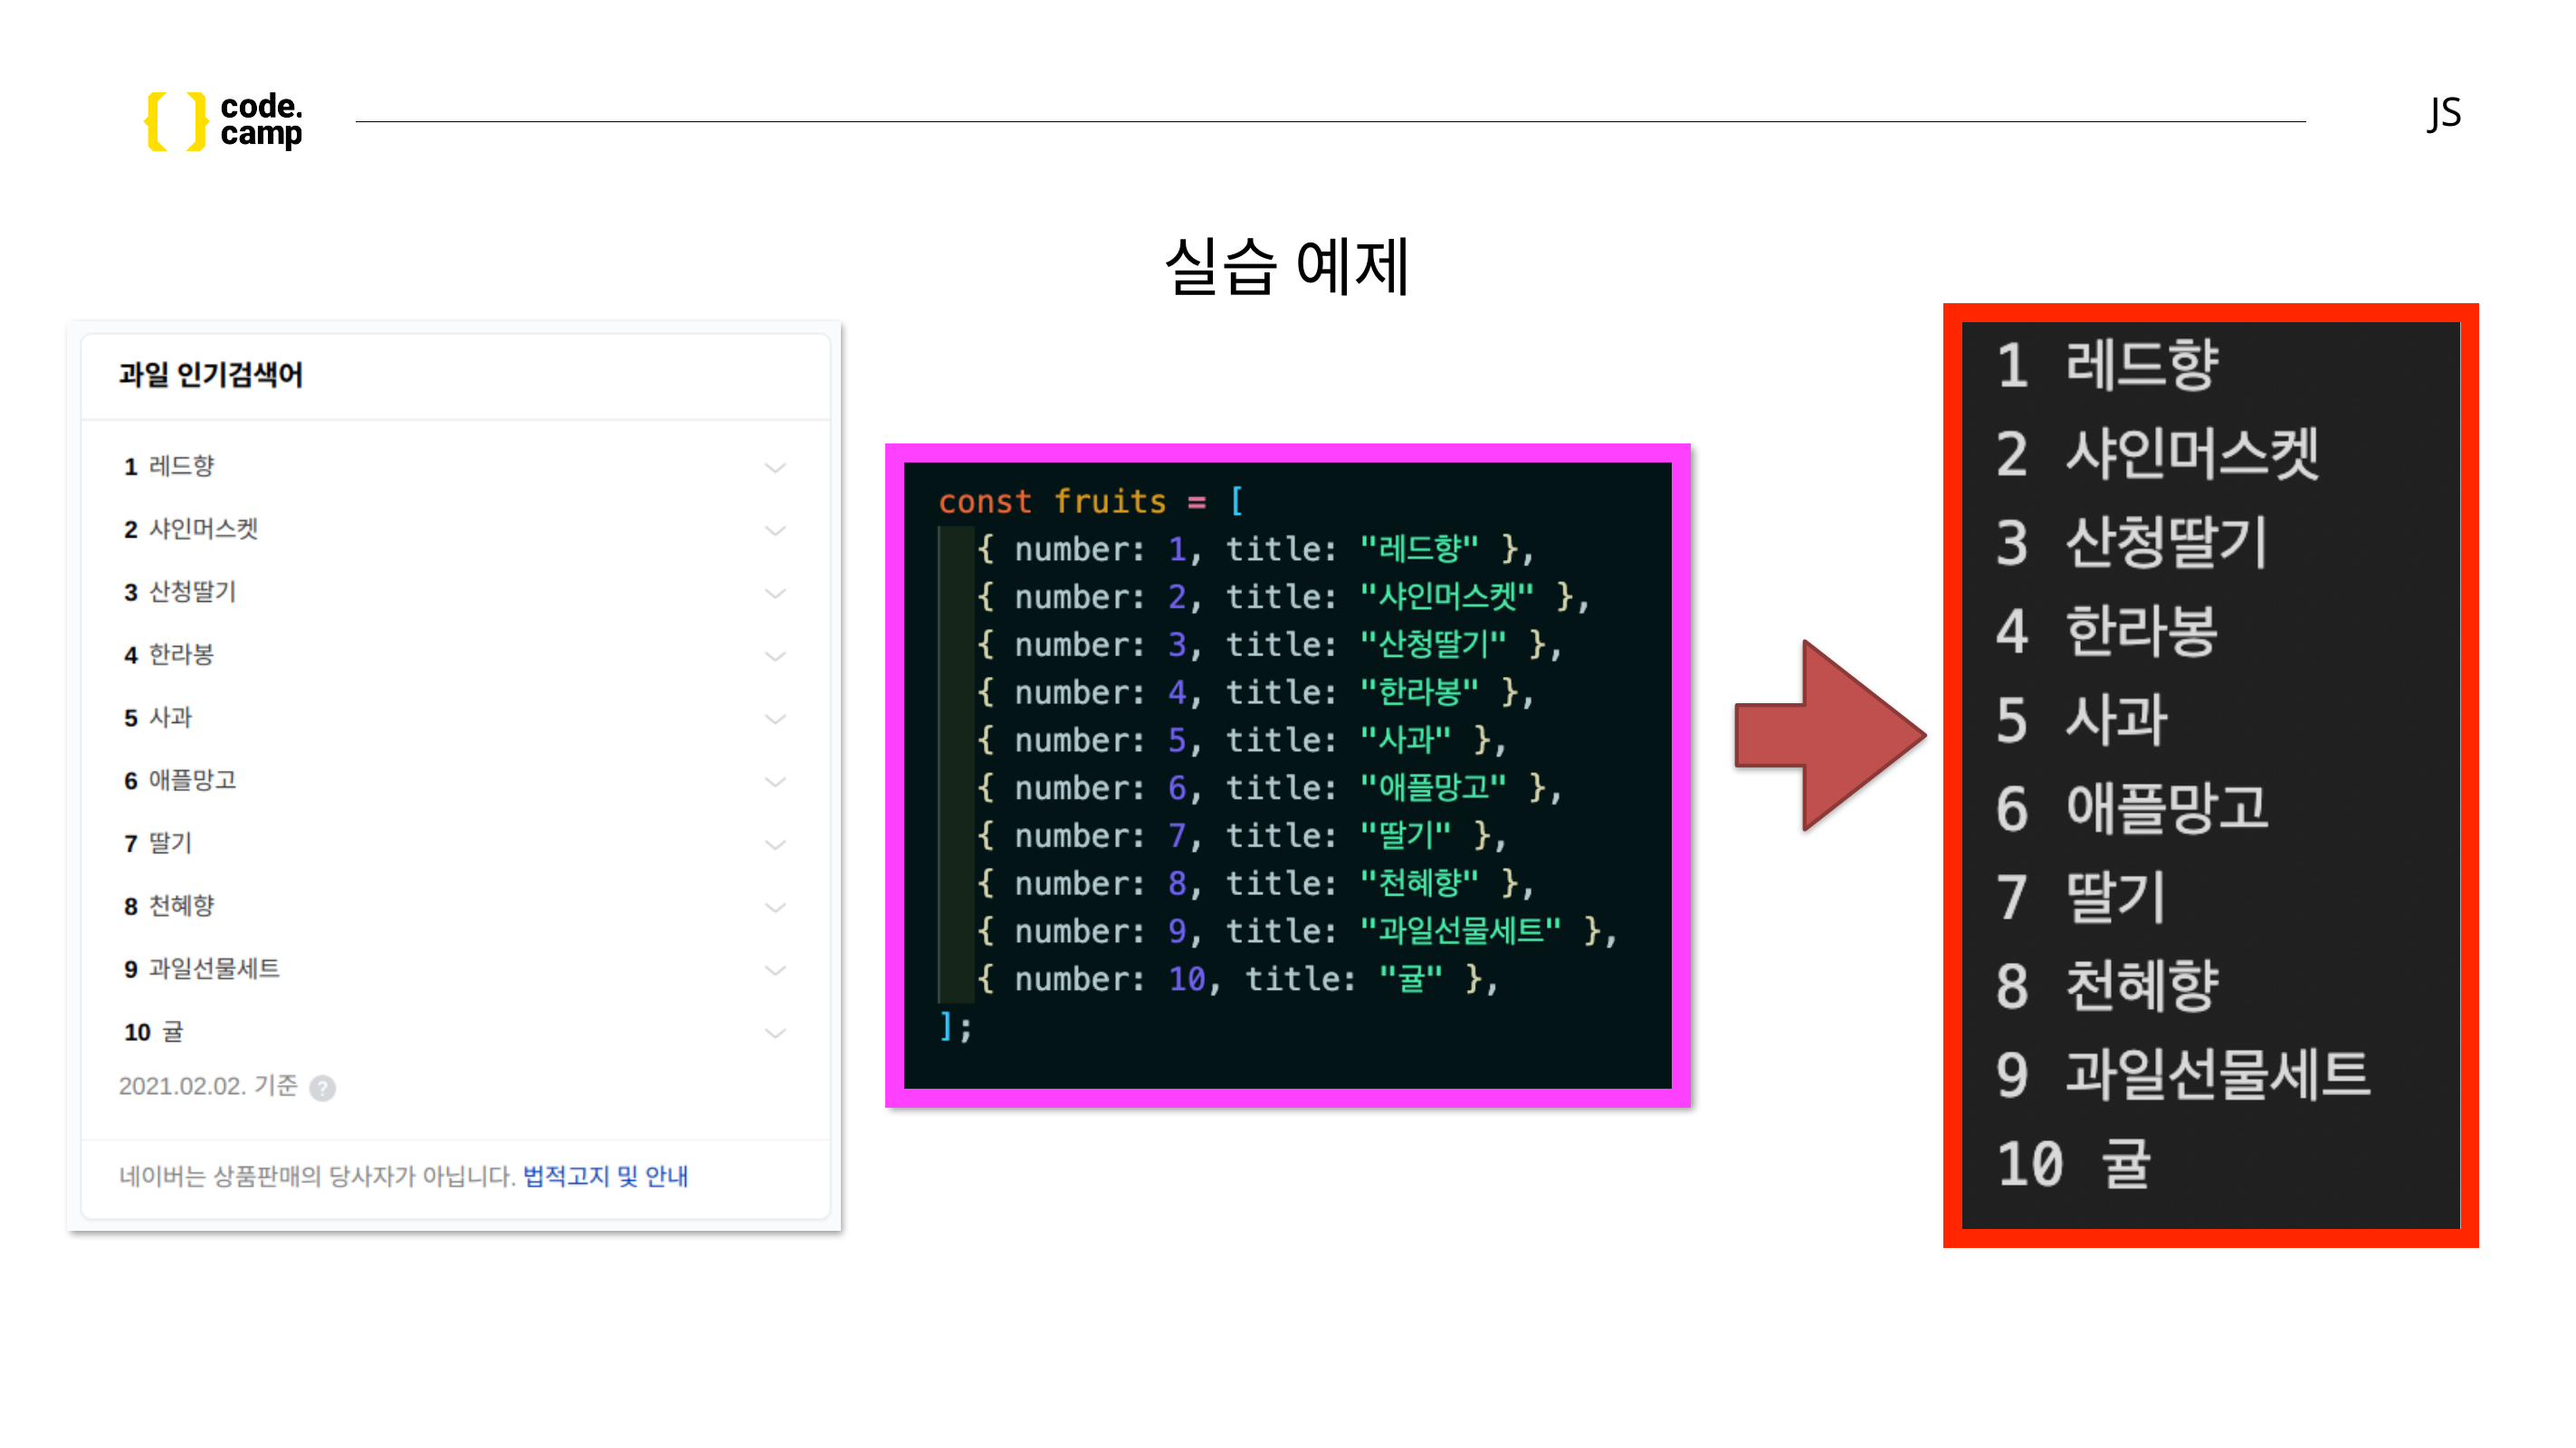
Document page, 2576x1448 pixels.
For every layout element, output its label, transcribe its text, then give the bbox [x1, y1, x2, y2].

picture [1961, 321, 2461, 1230]
text_box [1736, 641, 1926, 830]
title JS [1717, 85, 2464, 138]
text_box [143, 92, 302, 151]
picture [67, 320, 842, 1231]
picture [903, 462, 1673, 1090]
text_box 실습 예제 [511, 200, 2064, 329]
